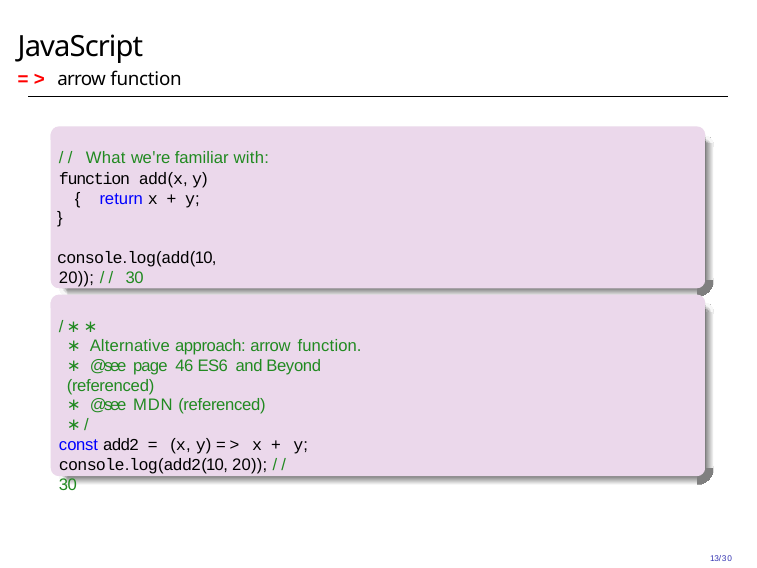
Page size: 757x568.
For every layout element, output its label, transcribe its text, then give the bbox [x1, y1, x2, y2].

text_box [404, 477, 697, 485]
text_box [706, 142, 714, 280]
slide_number 13/30 [706, 552, 735, 568]
text_box /∗∗ ∗ Alternative approach: arrow function. ∗ @see page 46 ES6 and Beyond (referenced) ∗ @see MDN (referenced) ∗/ const add2 = (x, y) => x + y; console.log(add2(10, 20)); // 30 [56, 315, 404, 494]
text_box [706, 311, 714, 468]
text_box [50, 301, 706, 477]
text_box [58, 289, 67, 294]
text_box [706, 302, 714, 311]
text_box [67, 289, 697, 294]
text_box [697, 468, 714, 485]
text_box [51, 294, 705, 301]
text_box [50, 133, 706, 289]
title JavaScript => arrow function [15, 27, 741, 122]
text_box // What we're familiar with: function add(x, y) { return x + y; } console.log(add(10, 20)); // 30 [56, 147, 307, 287]
text_box [697, 280, 714, 297]
text_box [51, 126, 705, 133]
text_box [706, 134, 714, 142]
